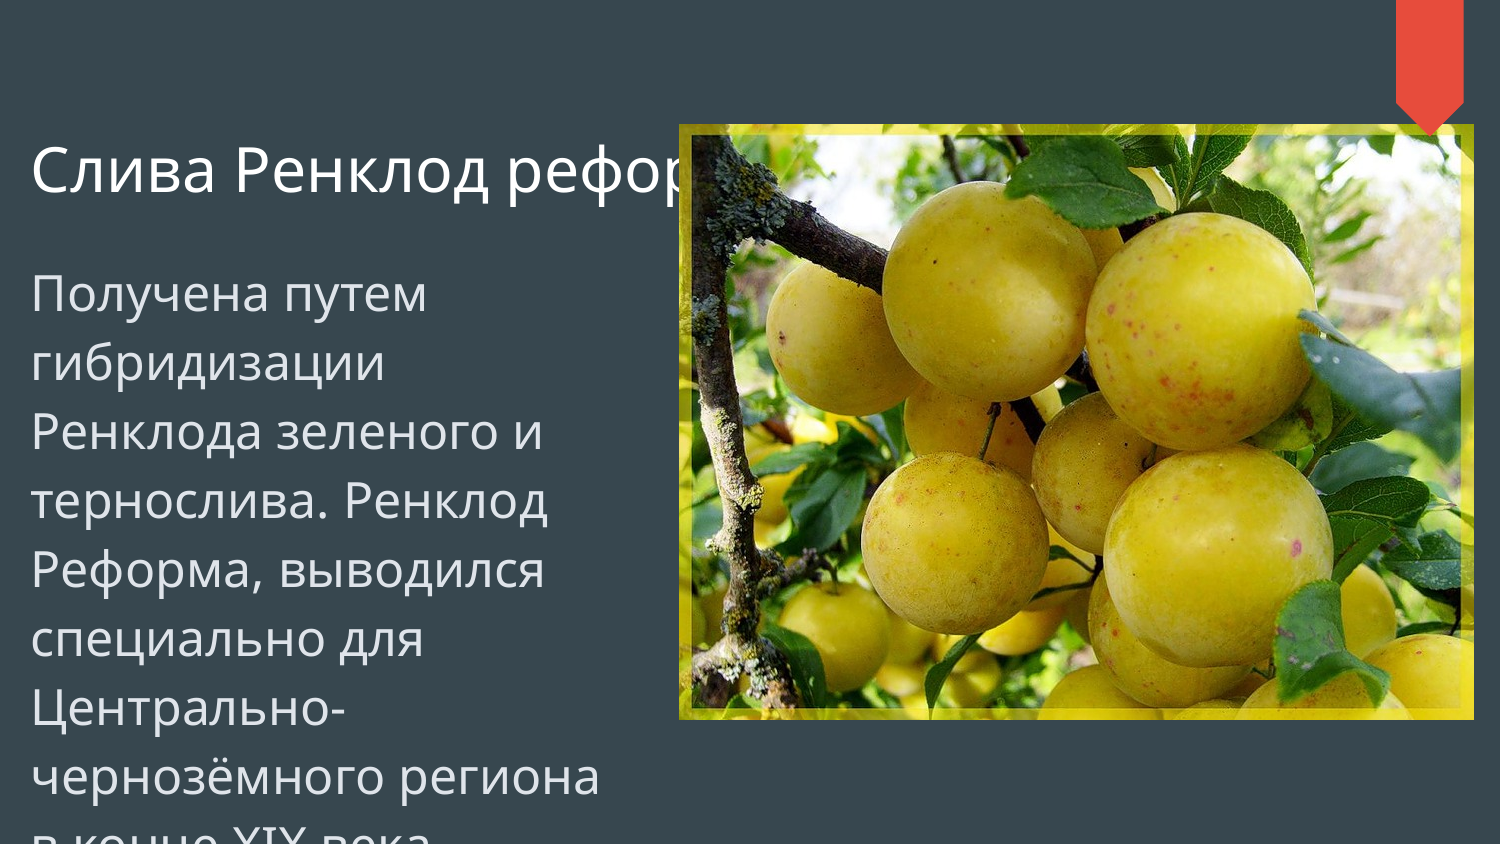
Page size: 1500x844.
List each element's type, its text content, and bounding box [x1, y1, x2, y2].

text_box [1396, 0, 1464, 122]
title Слива Ренклод реформа [15, 115, 1414, 209]
picture [679, 124, 1474, 720]
list Получена путем гибридизации Ренклода зеленого и тернослива. Ренклод Реформа, выводился специально для Центрально-чернозёмного региона в конце XIX века. [15, 237, 622, 799]
